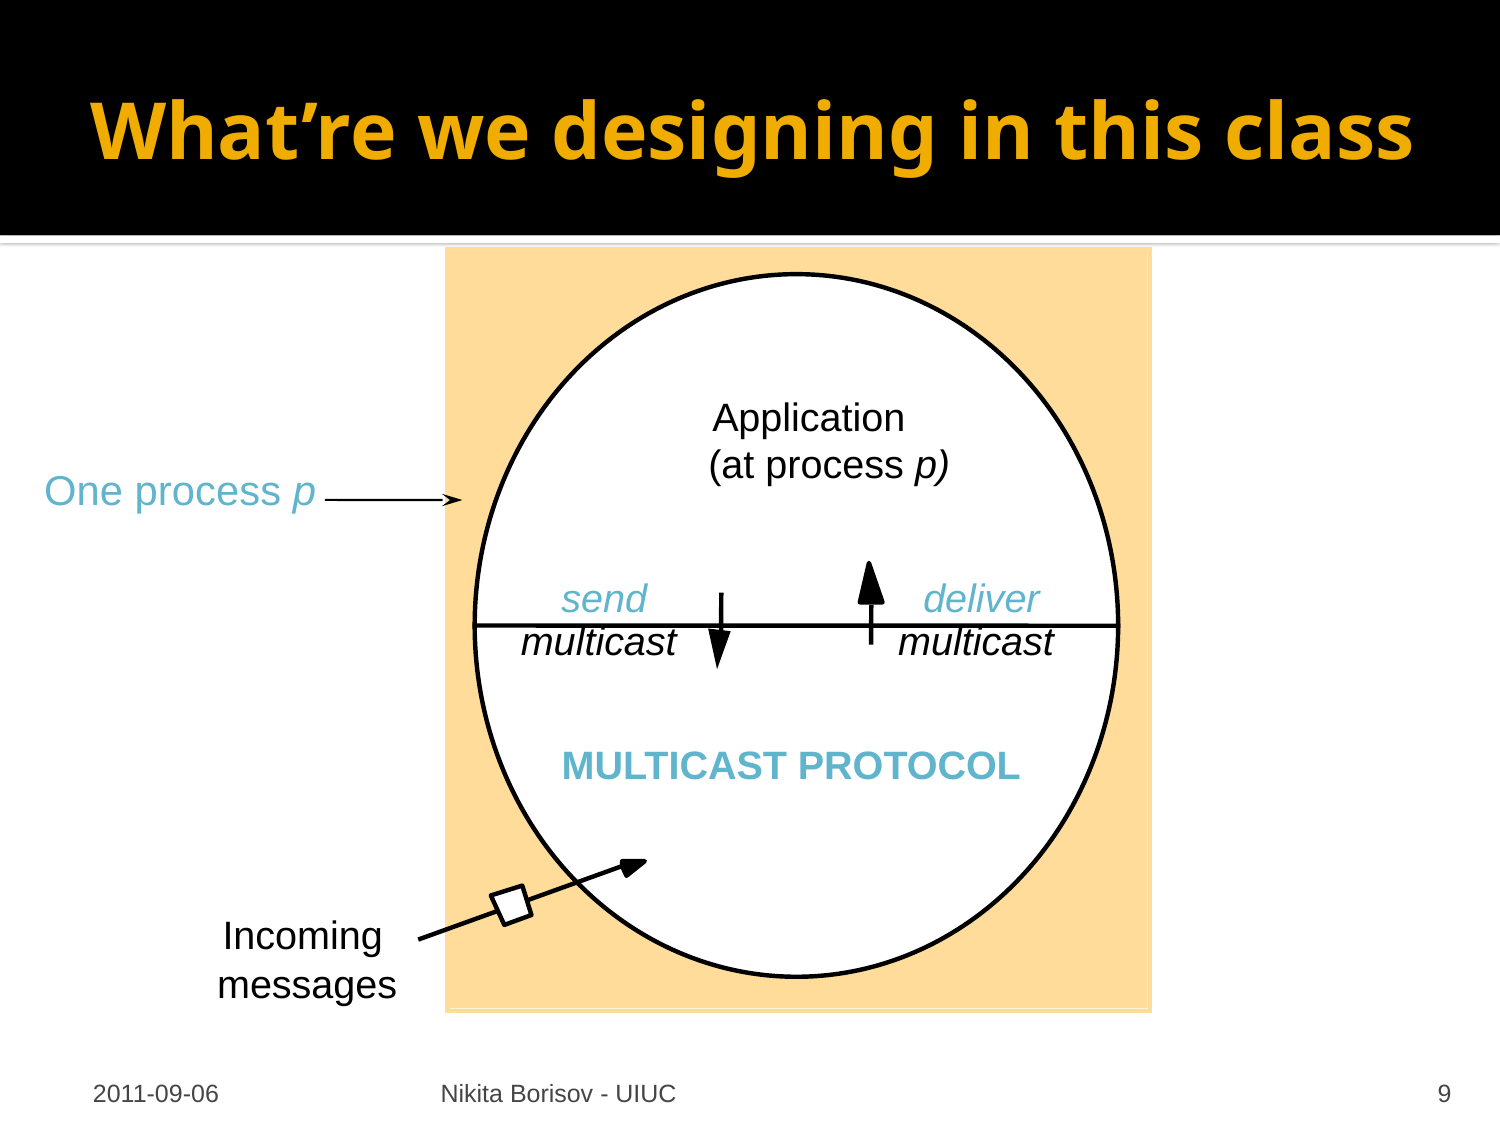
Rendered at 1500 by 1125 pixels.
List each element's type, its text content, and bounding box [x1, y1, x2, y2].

title What’re we designing in this class [75, 25, 1425, 231]
footer Nikita Borisov - UIUC [433, 1062, 1337, 1108]
slide_number 9 [1345, 1062, 1467, 1108]
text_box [219, 247, 1151, 1023]
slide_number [75, 1062, 425, 1108]
text_box One process p [29, 462, 213, 523]
